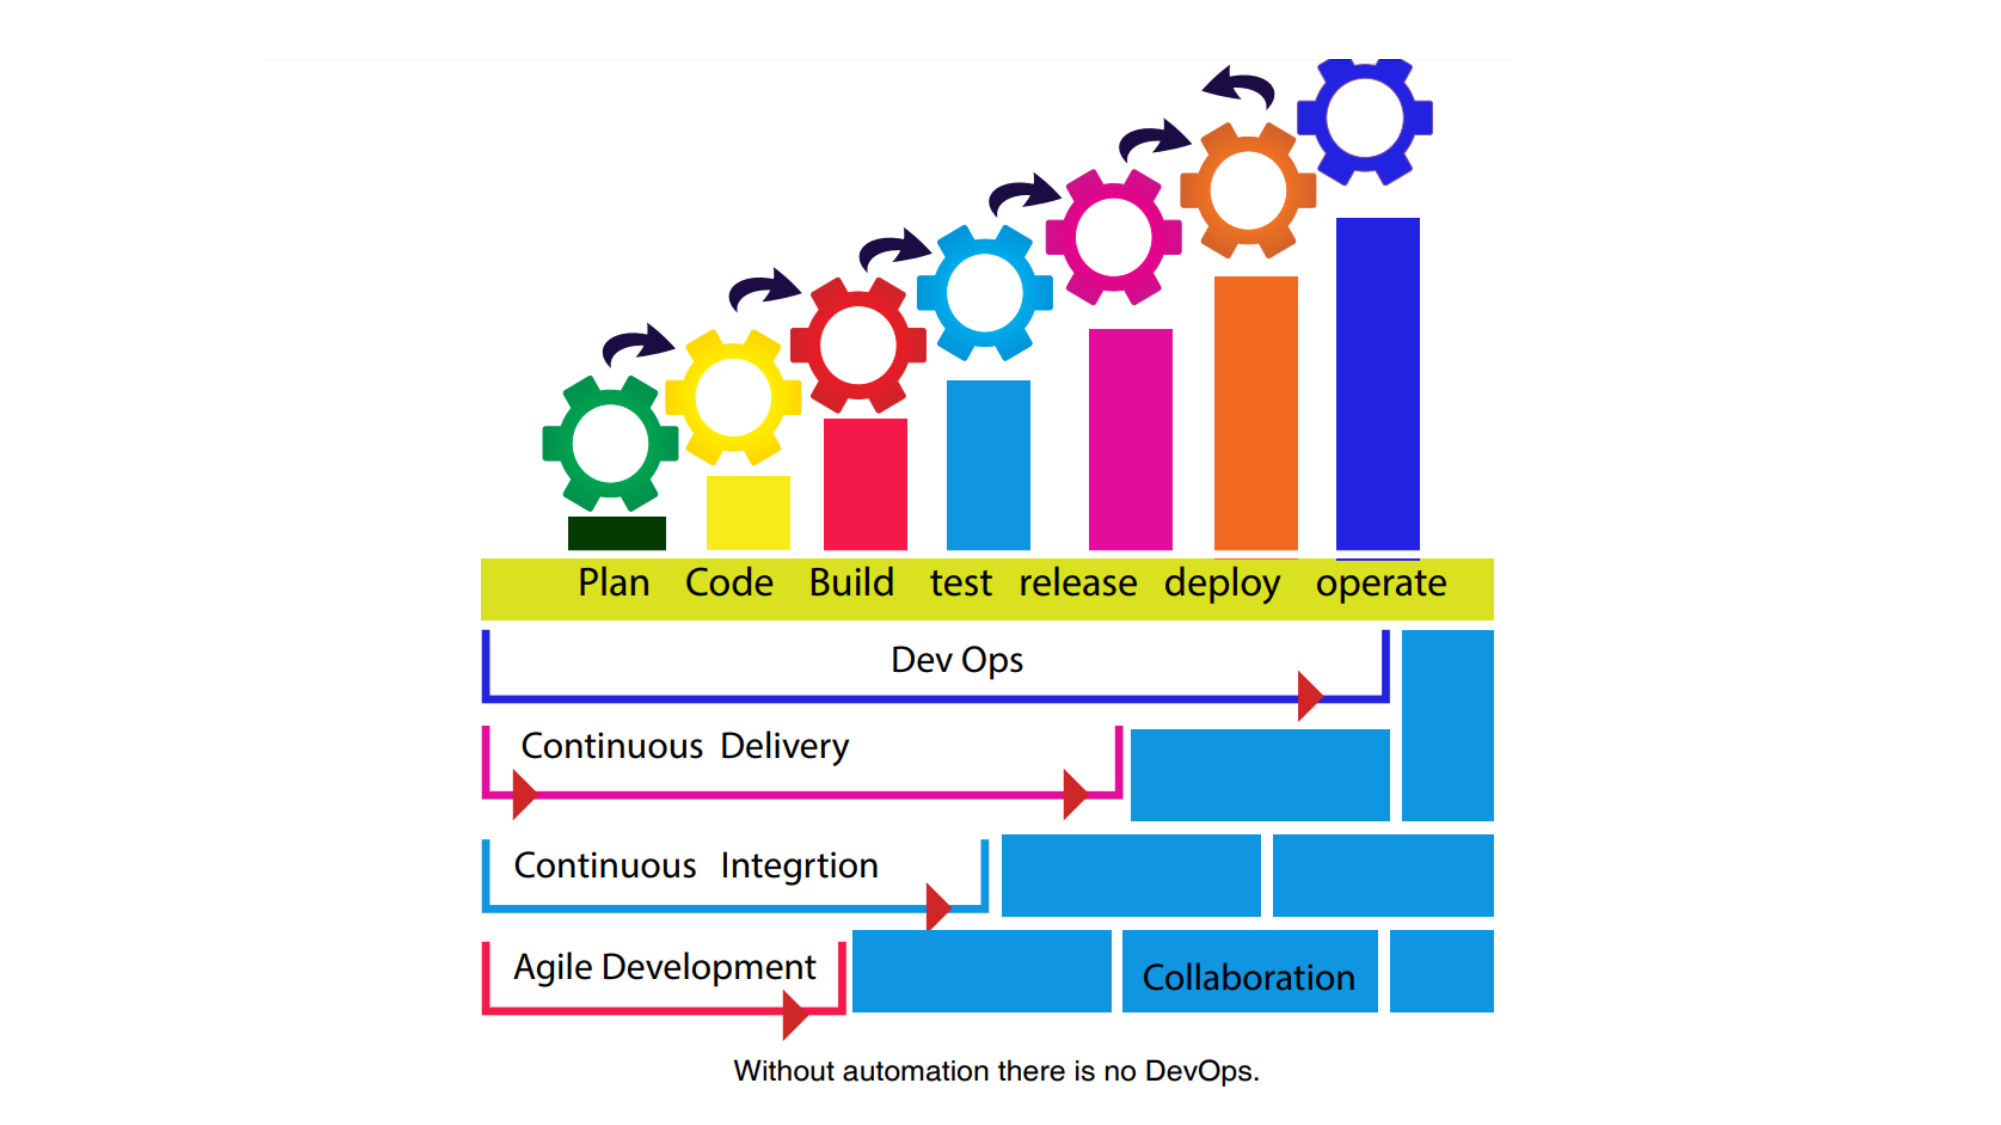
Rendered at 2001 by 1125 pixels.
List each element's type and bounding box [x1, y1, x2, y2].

list [266, 59, 1512, 1095]
